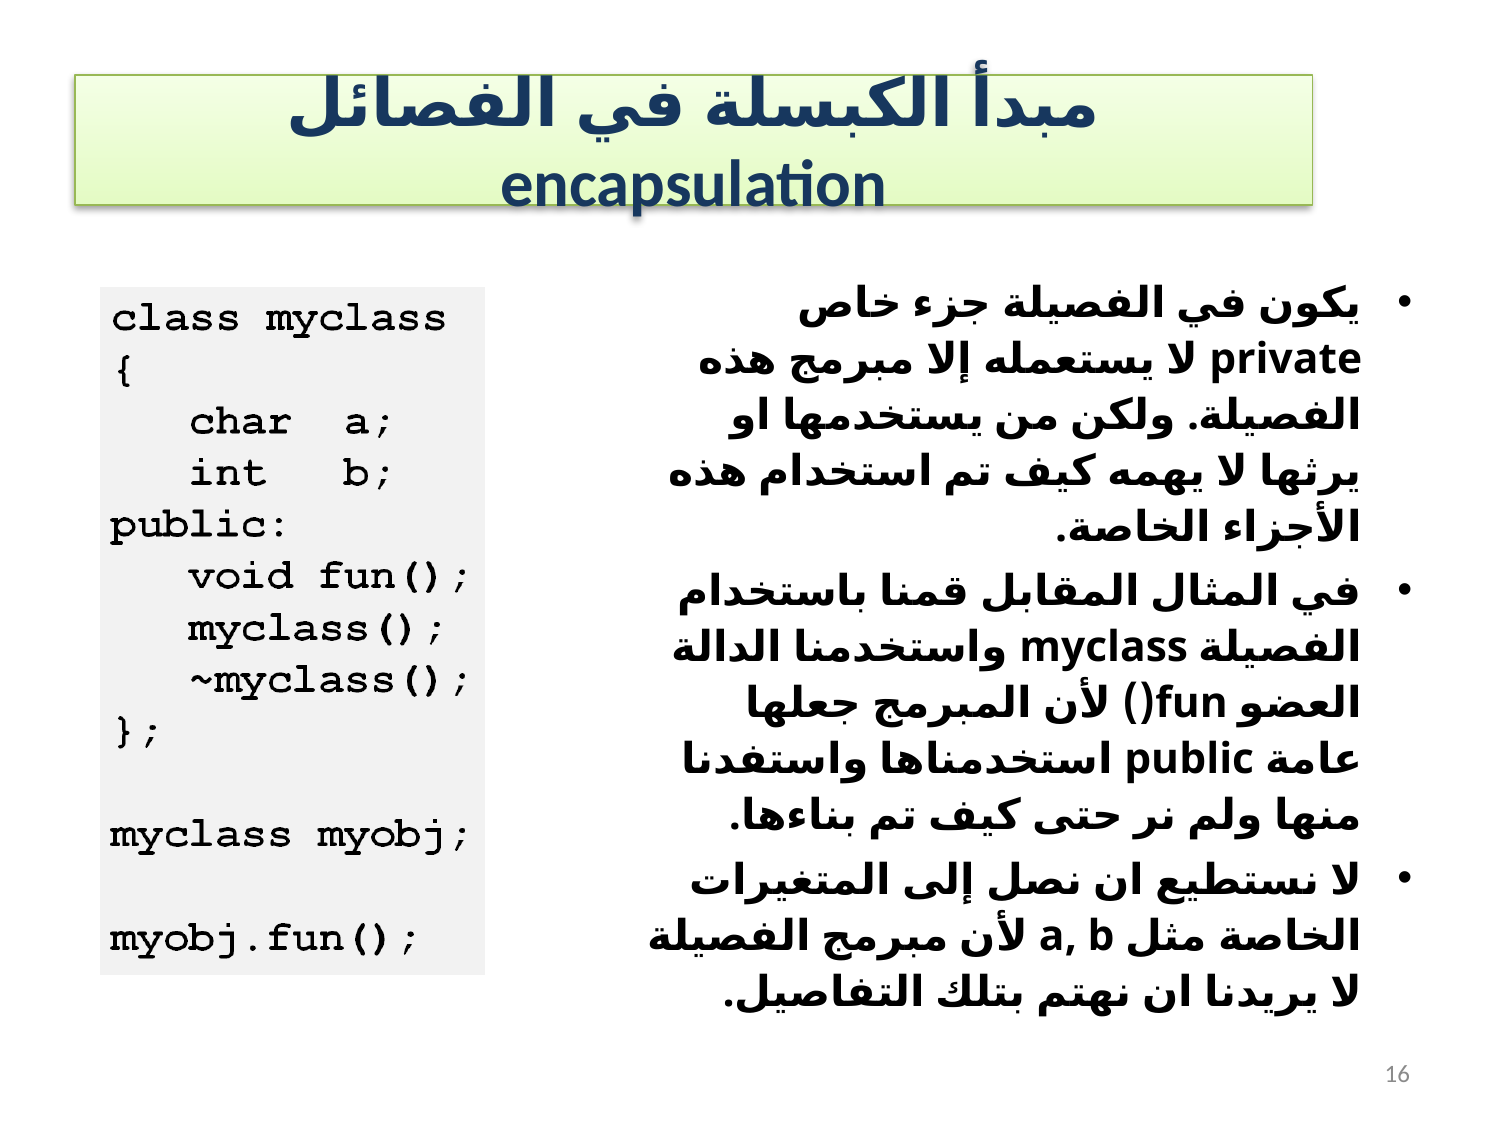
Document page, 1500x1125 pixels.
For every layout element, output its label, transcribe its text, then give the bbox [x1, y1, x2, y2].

picture [99, 287, 485, 976]
title مبدأ الكبسلة في الفصائل encapsulation [74, 74, 1313, 206]
list يكون في الفصيلة جزء خاص private لا يستعمله إلا مبرمج هذه الفصيلة. ولكن من يستخدمها او يرثها لا يهمه كيف تم استخدام هذه الأجزاء الخاصة. في المثال المقابل قمنا باستخدام الفصيلة myclass واستخدمنا الدالة العضو fun() لأن المبرمج جعلها عامة public استخدمناها واستفدنا منها ولم نر حتى كيف تم بناءها. لا نستطيع ان نصل إلى المتغيرات الخاصة مثل a, b لأن مبرمج الفصيلة لا يريدنا ان نهتم بتلك التفاصيل. [624, 262, 1425, 1075]
slide_number 16 [1074, 1075, 1425, 1103]
